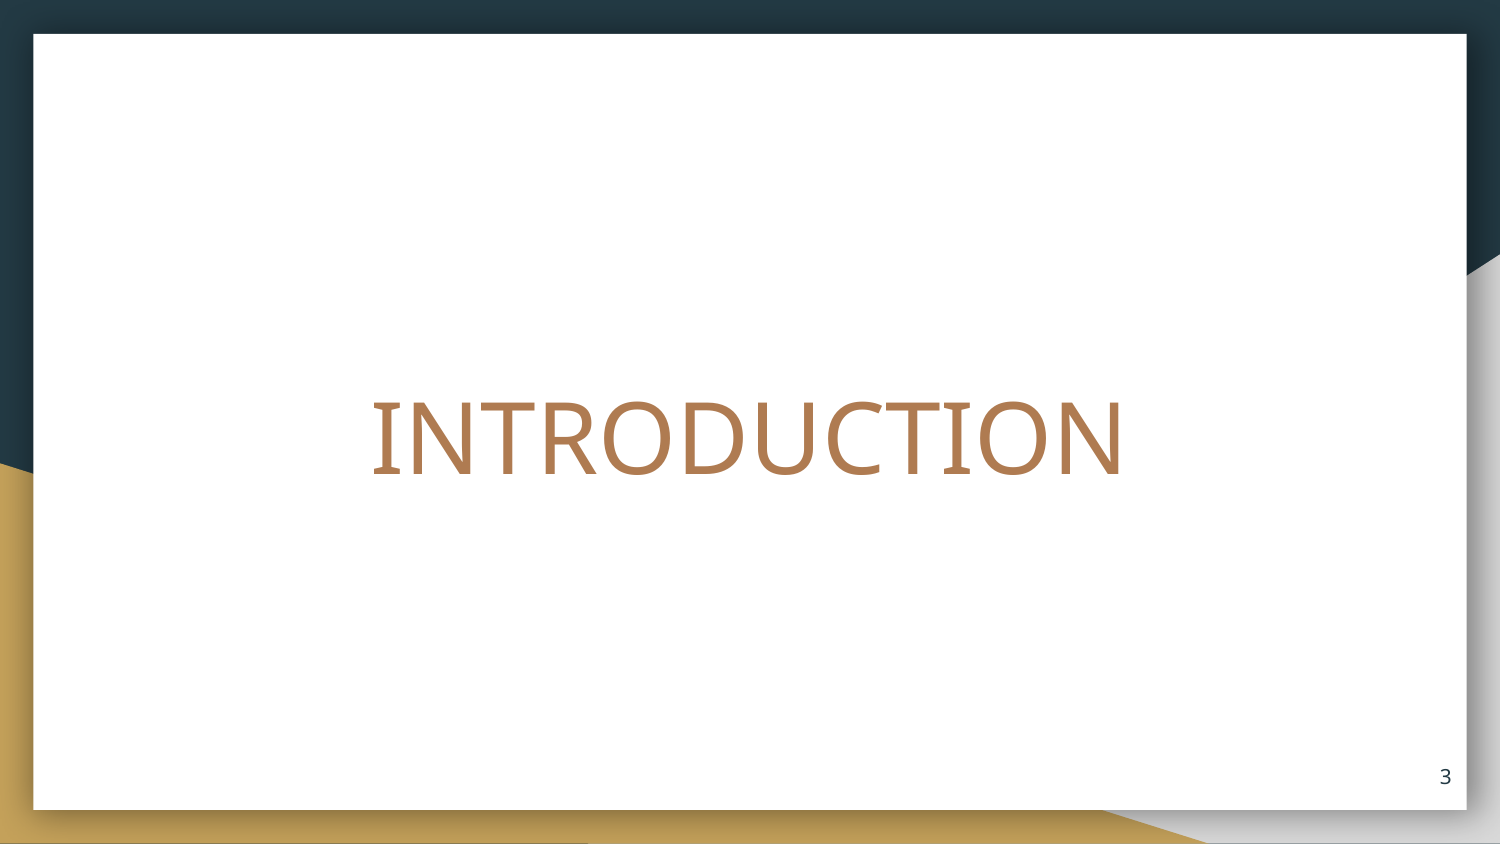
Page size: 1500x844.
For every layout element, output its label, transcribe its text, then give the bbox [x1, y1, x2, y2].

title INTRODUCTION [172, 359, 1328, 510]
slide_number ‹#› [1376, 745, 1467, 810]
